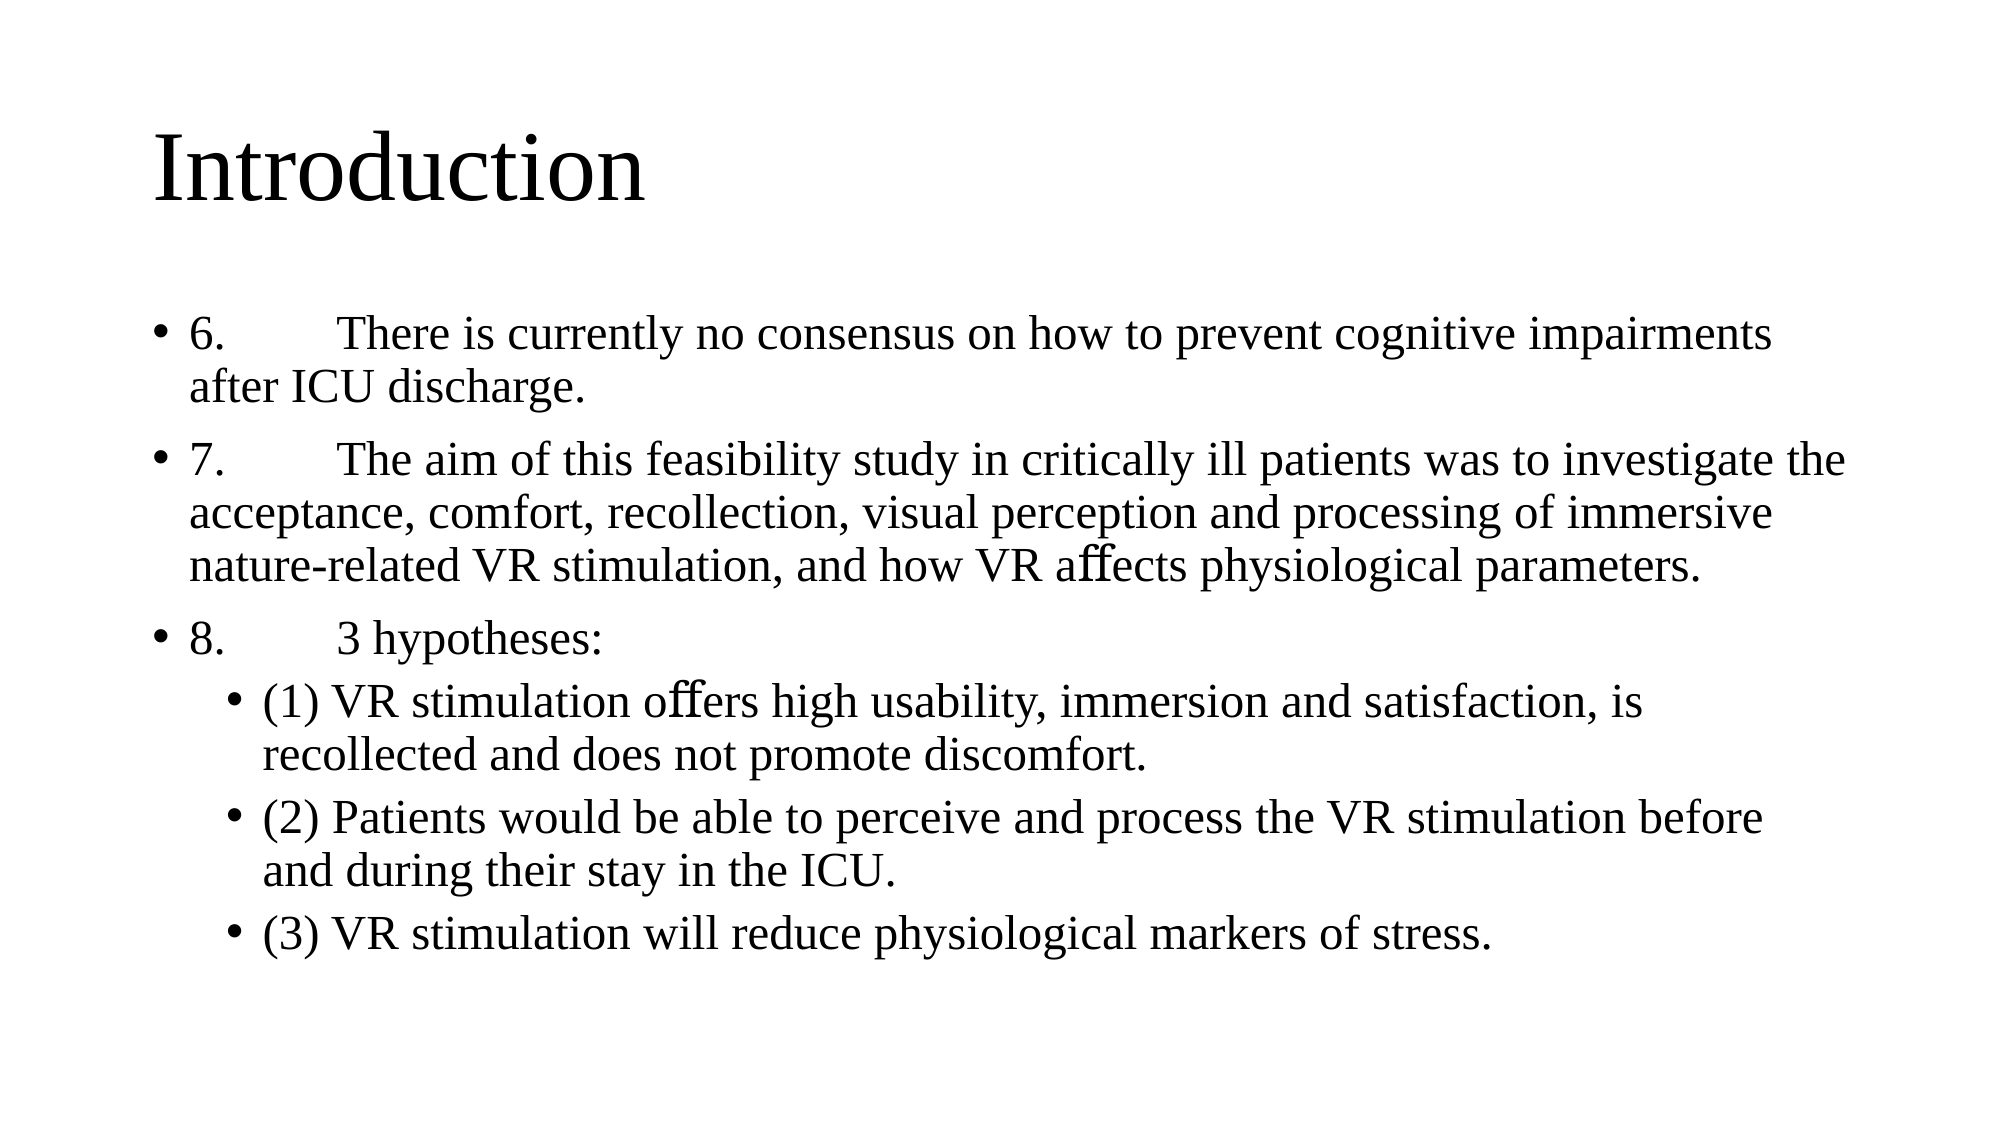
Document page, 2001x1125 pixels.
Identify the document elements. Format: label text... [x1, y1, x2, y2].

title Introduction [137, 59, 1863, 278]
list 6. There is currently no consensus on how to prevent cognitive impairments after ICU discharge. 7. The aim of this feasibility study in critically ill patients was to investigate the acceptance, comfort, recollection, visual perception and processing of immersive nature-related VR stimulation, and how VR aﬀects physiological parameters. 8. 3 hypotheses: (1) VR stimulation oﬀers high usability, immersion and satisfaction, is recollected and does not promote discomfort. (2) Patients would be able to perceive and process the VR stimulation before and during their stay in the ICU. (3) VR stimulation will reduce physiological markers of stress. [137, 299, 1863, 1014]
